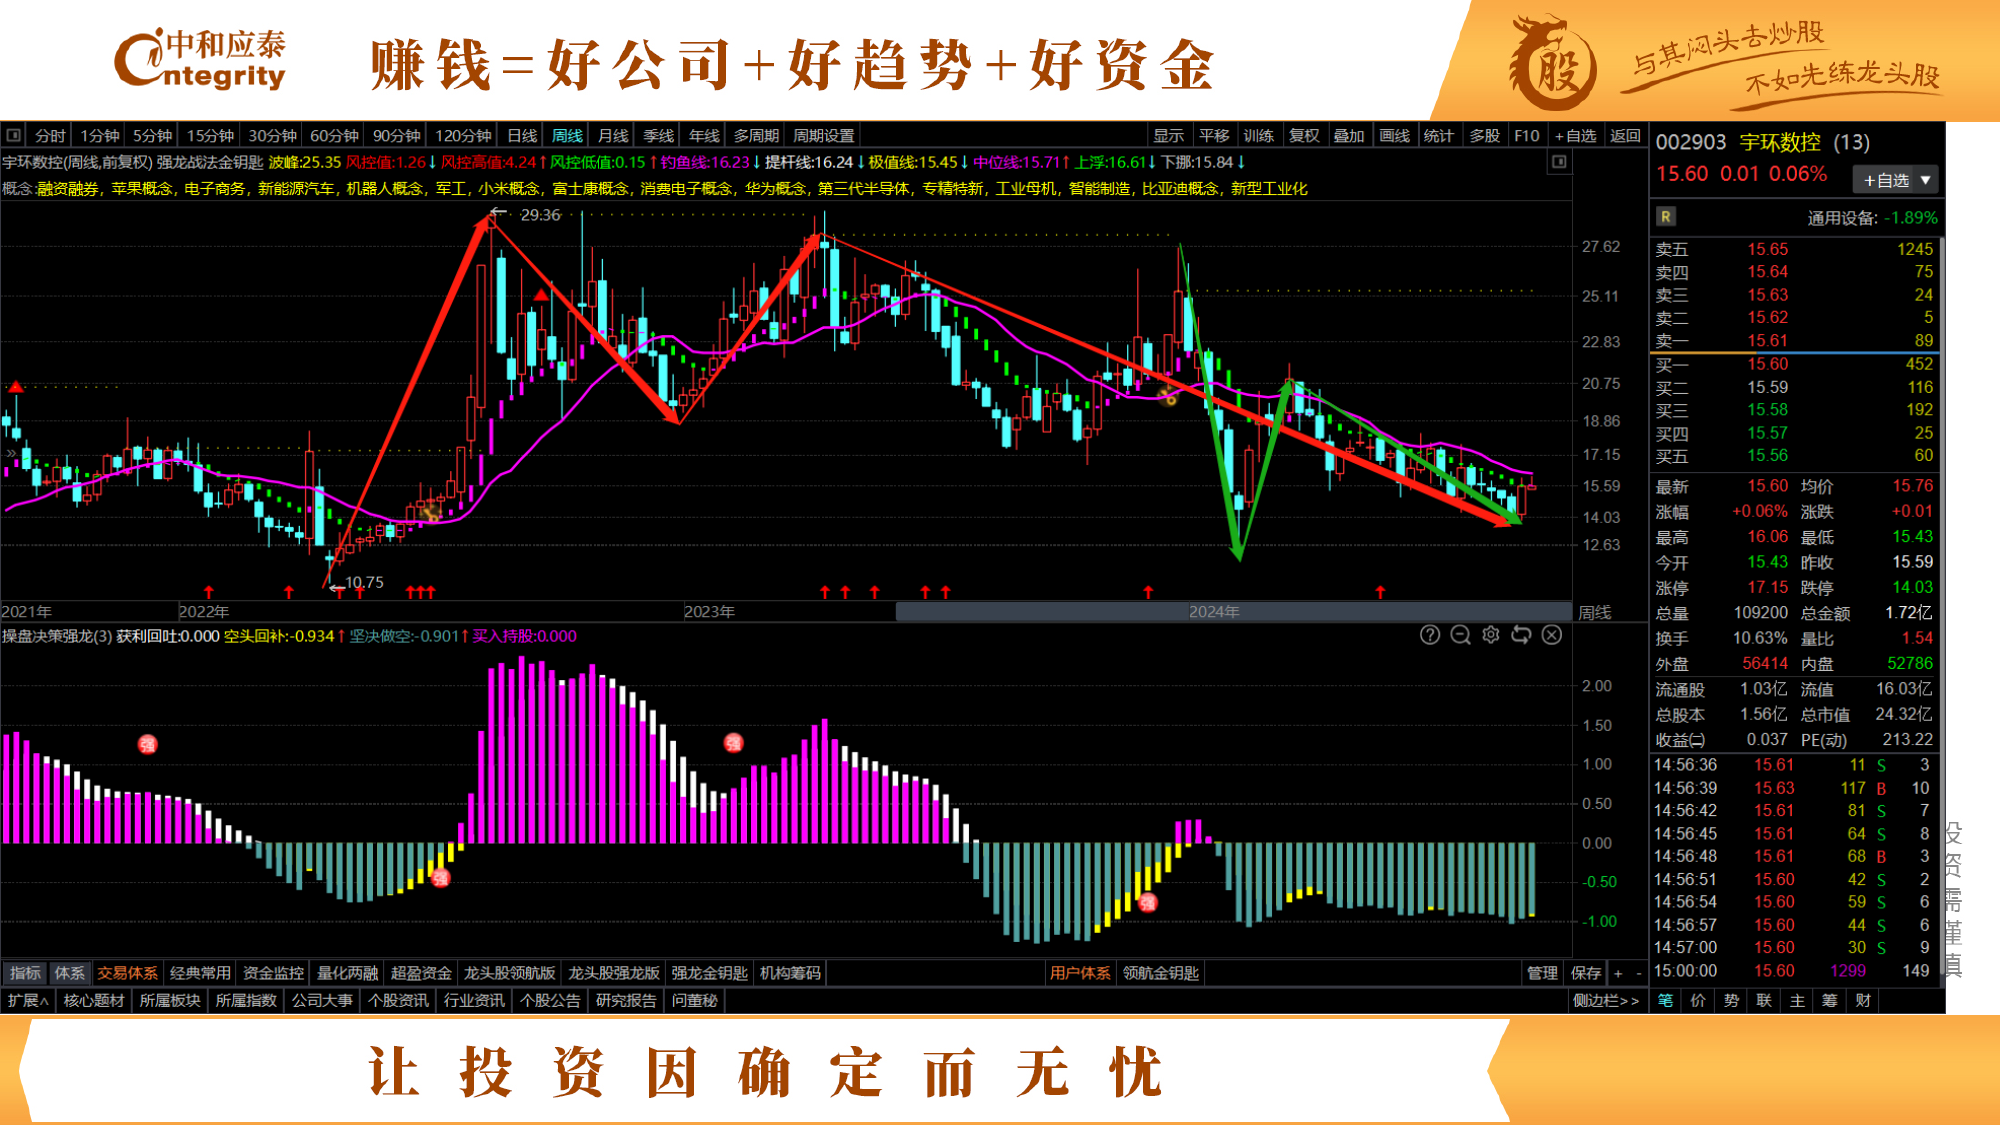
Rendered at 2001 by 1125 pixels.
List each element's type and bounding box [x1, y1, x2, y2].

list [0, 121, 1946, 1014]
picture [0, 0, 2000, 1125]
